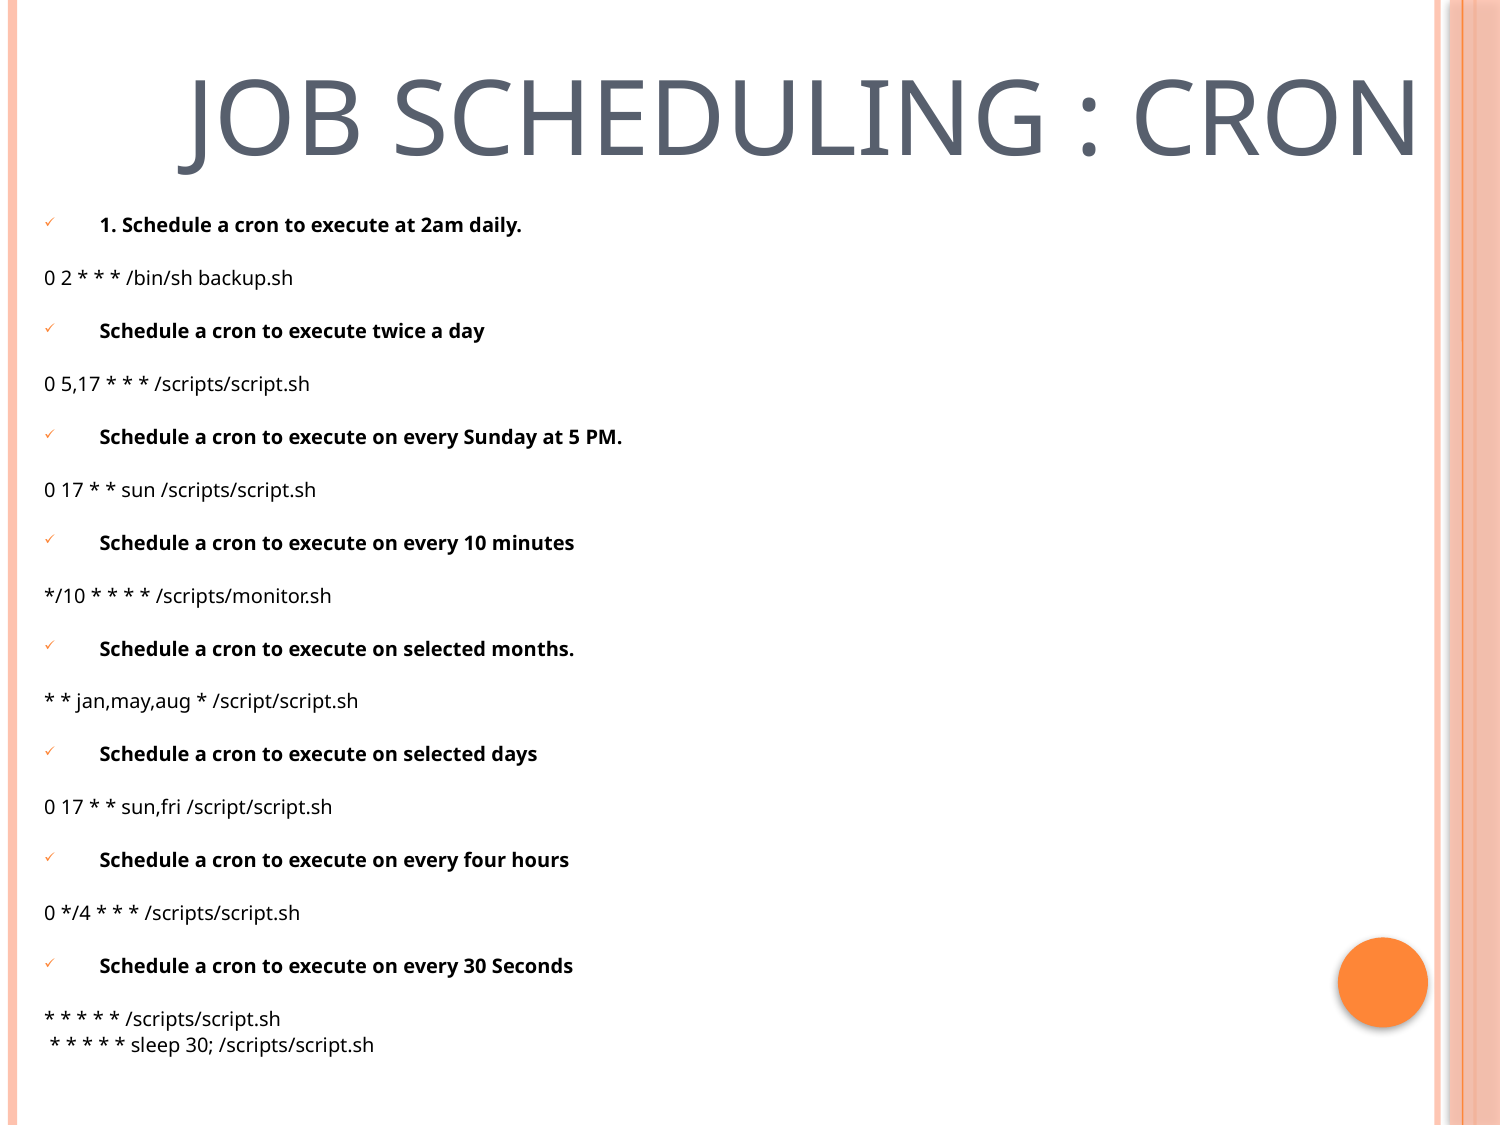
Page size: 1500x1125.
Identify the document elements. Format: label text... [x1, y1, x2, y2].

list 1. Schedule a cron to execute at 2am daily. 0 2 * * * /bin/sh backup.sh Schedule a cron to execute twice a day 0 5,17 * * * /scripts/script.sh Schedule a cron to execute on every Sunday at 5 PM. 0 17 * * sun /scripts/script.sh Schedule a cron to execute on every 10 minutes */10 * * * * /scripts/monitor.sh Schedule a cron to execute on selected months. * * jan,may,aug * /script/script.sh Schedule a cron to execute on selected days 0 17 * * sun,fri /script/script.sh Schedule a cron to execute on every four hours 0 */4 * * * /scripts/script.sh Schedule a cron to execute on every 30 Seconds * * * * * /scripts/script.sh * * * * * sleep 30; /scripts/script.sh [29, 208, 1489, 1071]
title Job Scheduling : Cron [123, 42, 1486, 186]
